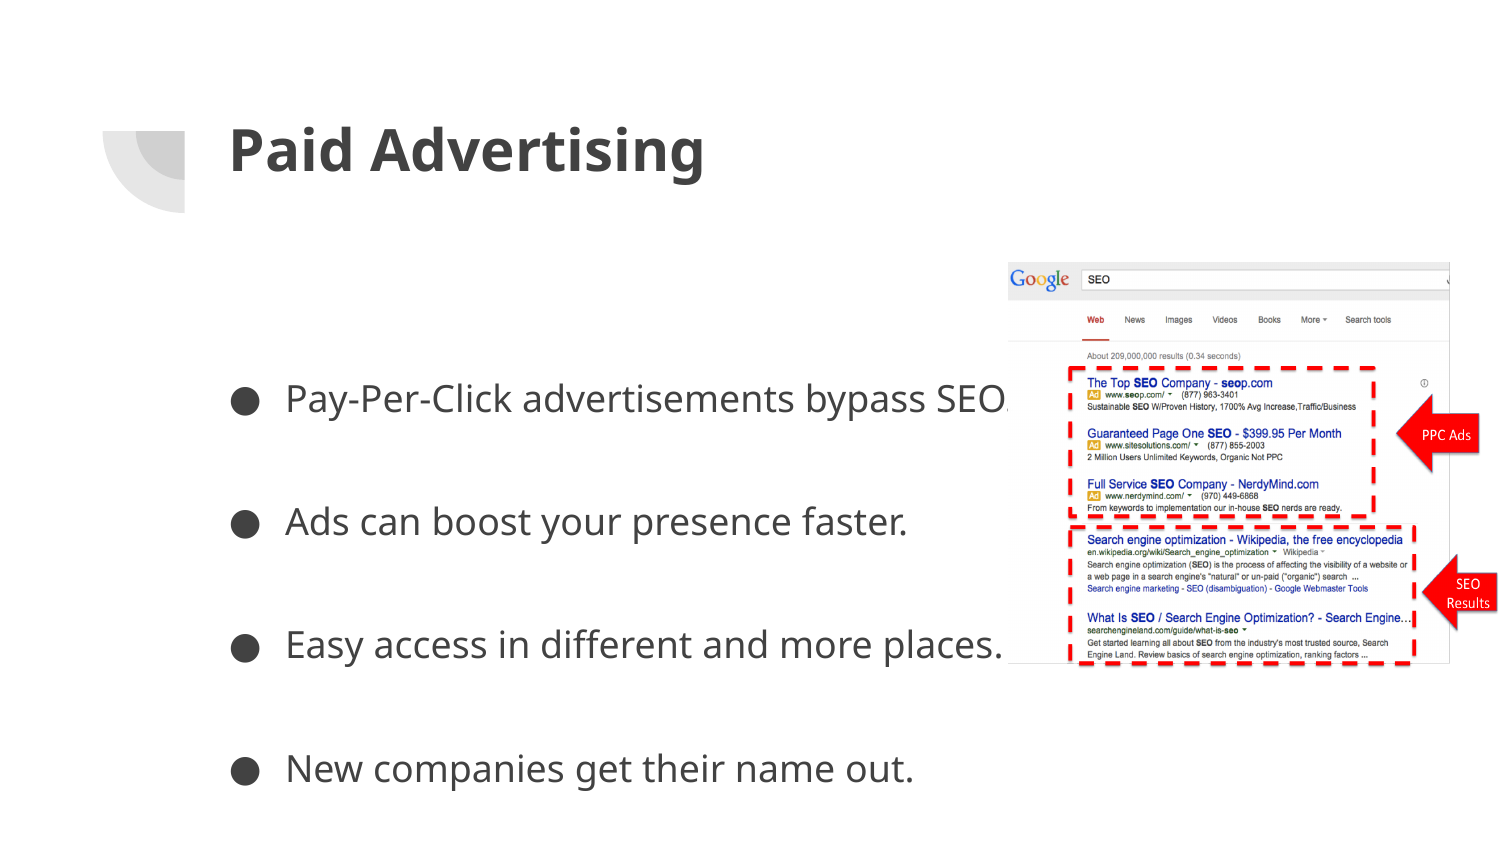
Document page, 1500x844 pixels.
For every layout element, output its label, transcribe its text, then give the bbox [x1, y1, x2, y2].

picture [1008, 261, 1500, 671]
list Pay-Per-Click advertisements bypass SEO. Ads can boost your presence faster. Easy access in different and more places. New companies get their name out. [195, 314, 1349, 732]
title Paid Advertising [213, 98, 1368, 263]
